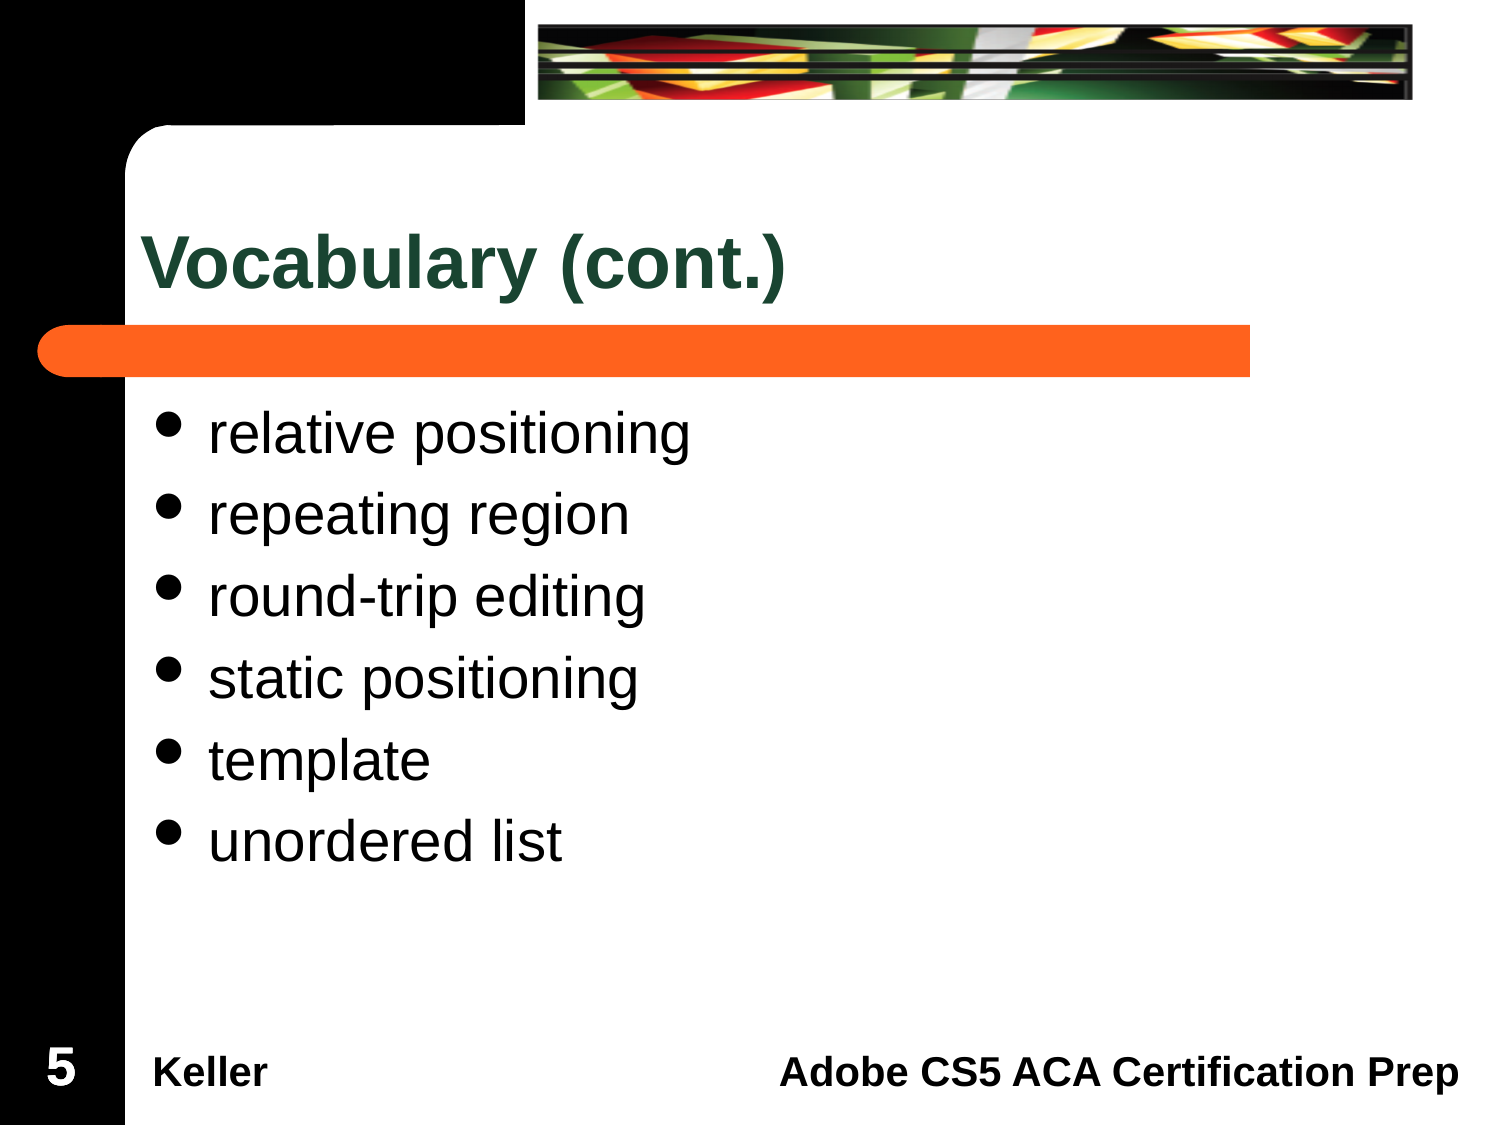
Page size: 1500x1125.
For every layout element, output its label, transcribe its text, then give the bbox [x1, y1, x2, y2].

title Vocabulary (cont.) [124, 124, 1426, 313]
picture [539, 25, 1412, 99]
list relative positioning repeating region round-trip editing static positioning template unordered list [137, 387, 757, 999]
text_box 5 [13, 1023, 111, 1105]
